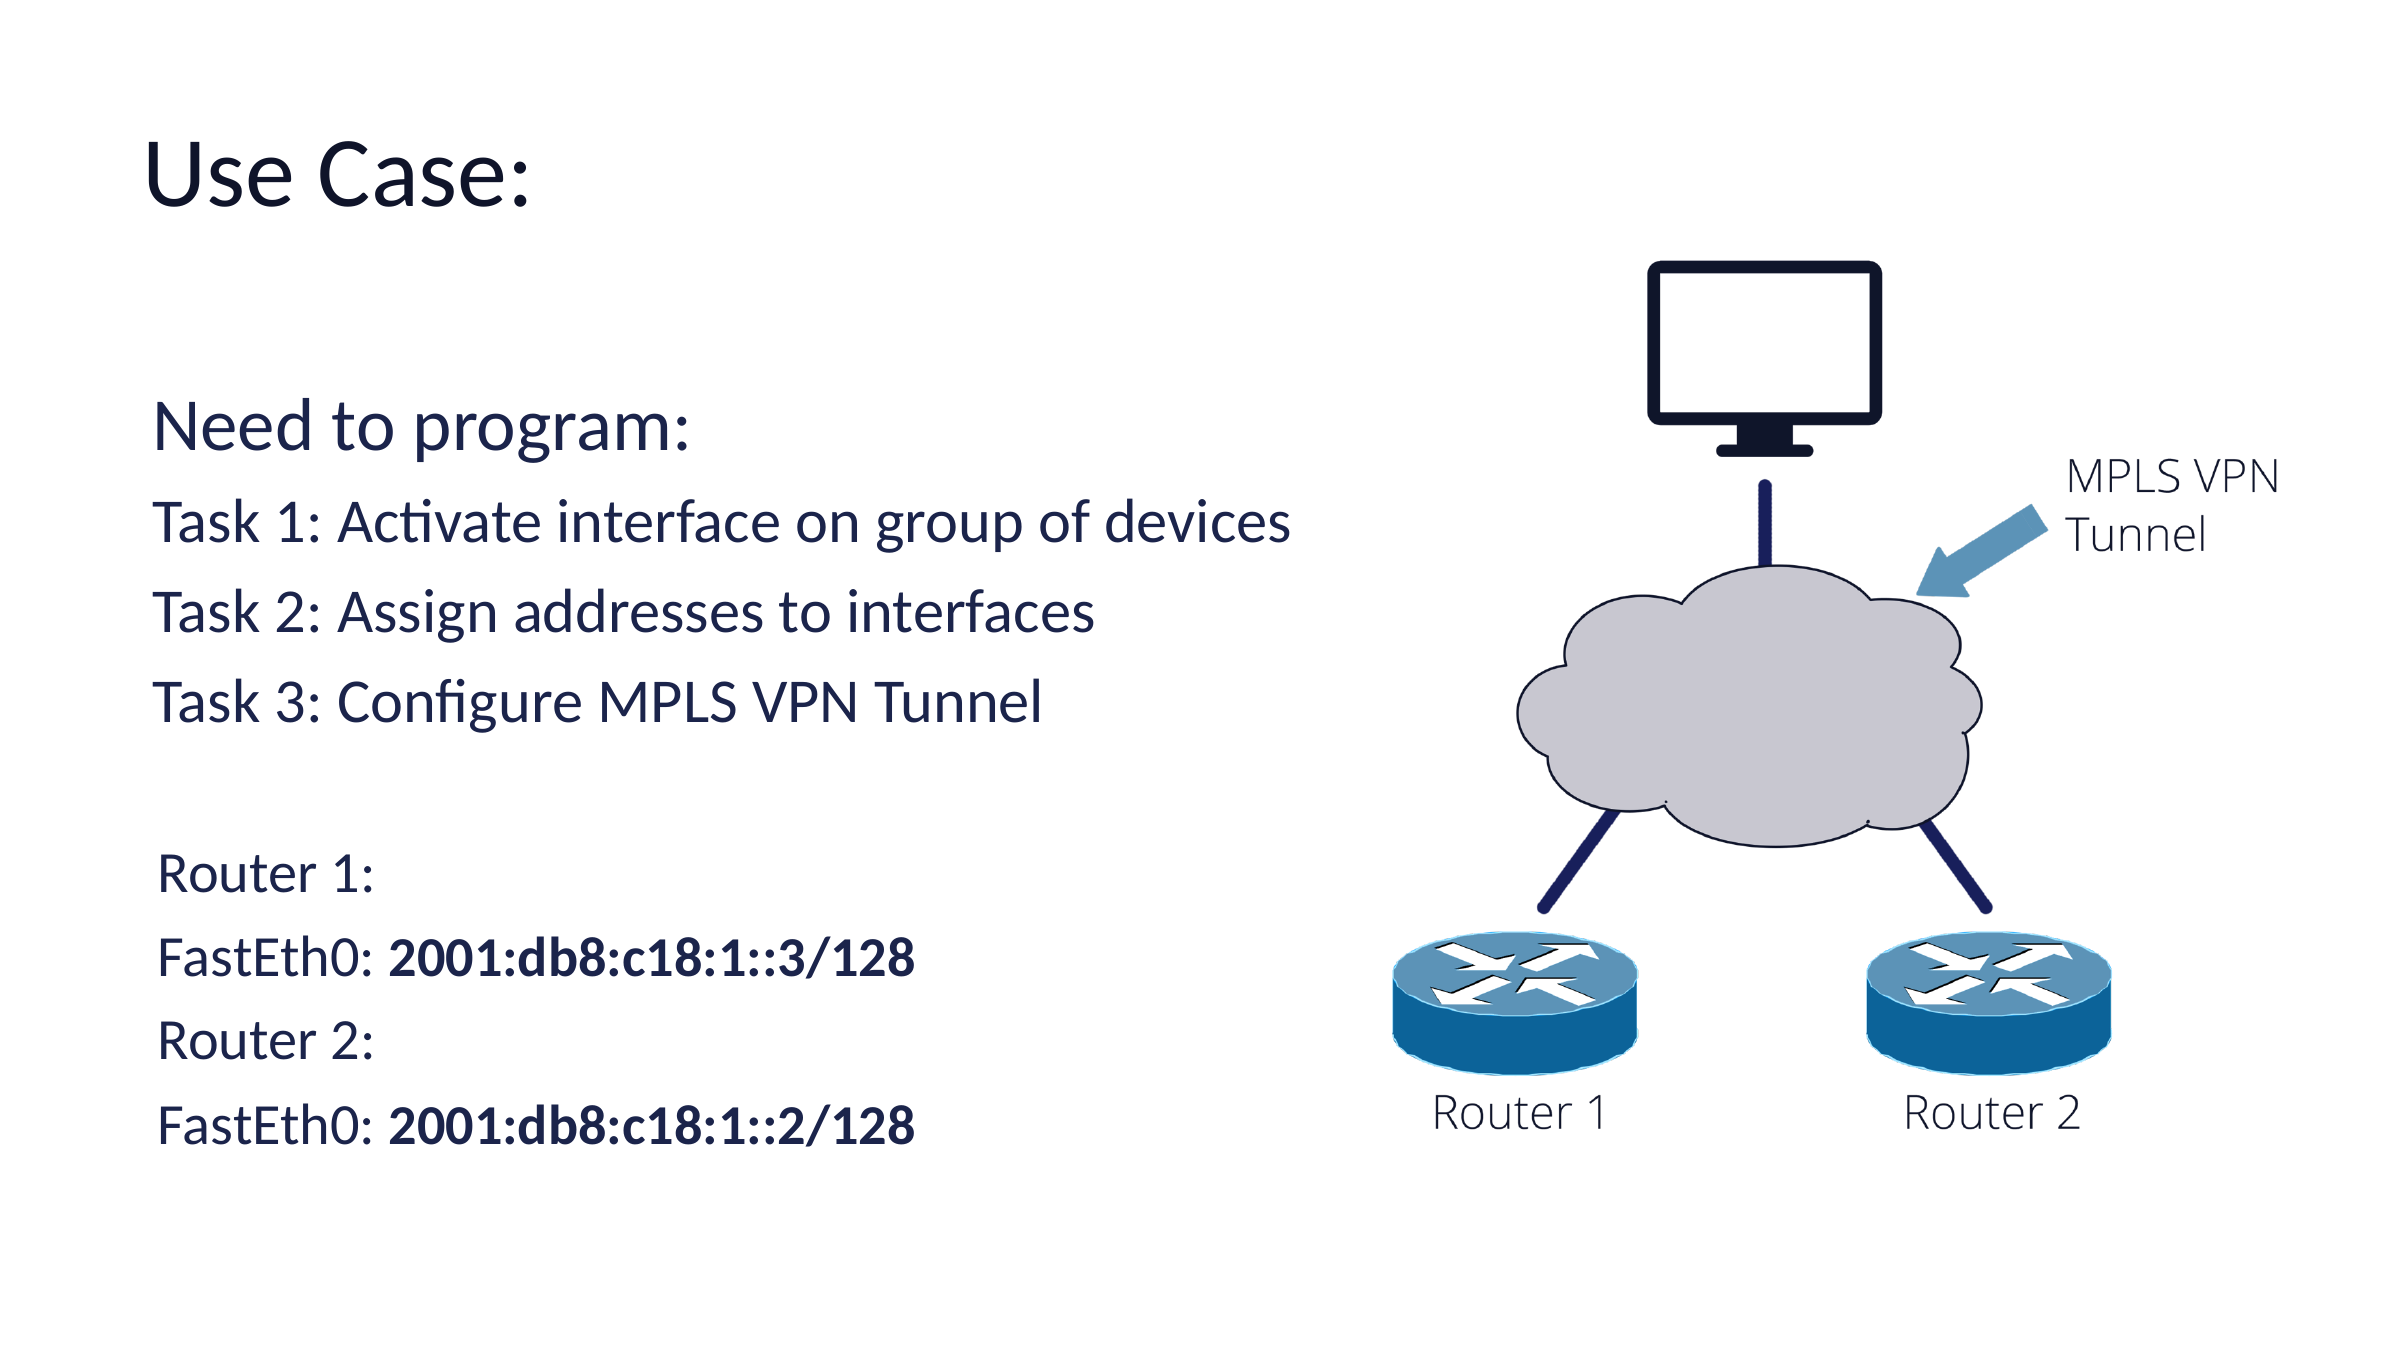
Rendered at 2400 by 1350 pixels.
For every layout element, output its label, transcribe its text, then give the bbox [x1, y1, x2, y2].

text_box Router 1: FastEth0: 2001:db8:c18:1::3/128 Router 2: FastEth0: 2001:db8:c18:1::2/128 [143, 812, 932, 1248]
picture [1149, 124, 2351, 1350]
title Use Case: [120, 54, 2280, 279]
text_box Need to program: Task 1: Activate interface on group of devices Task 2: Assign addresses to interfaces Task 3: Configure MPLS VPN Tunnel [137, 349, 1144, 743]
